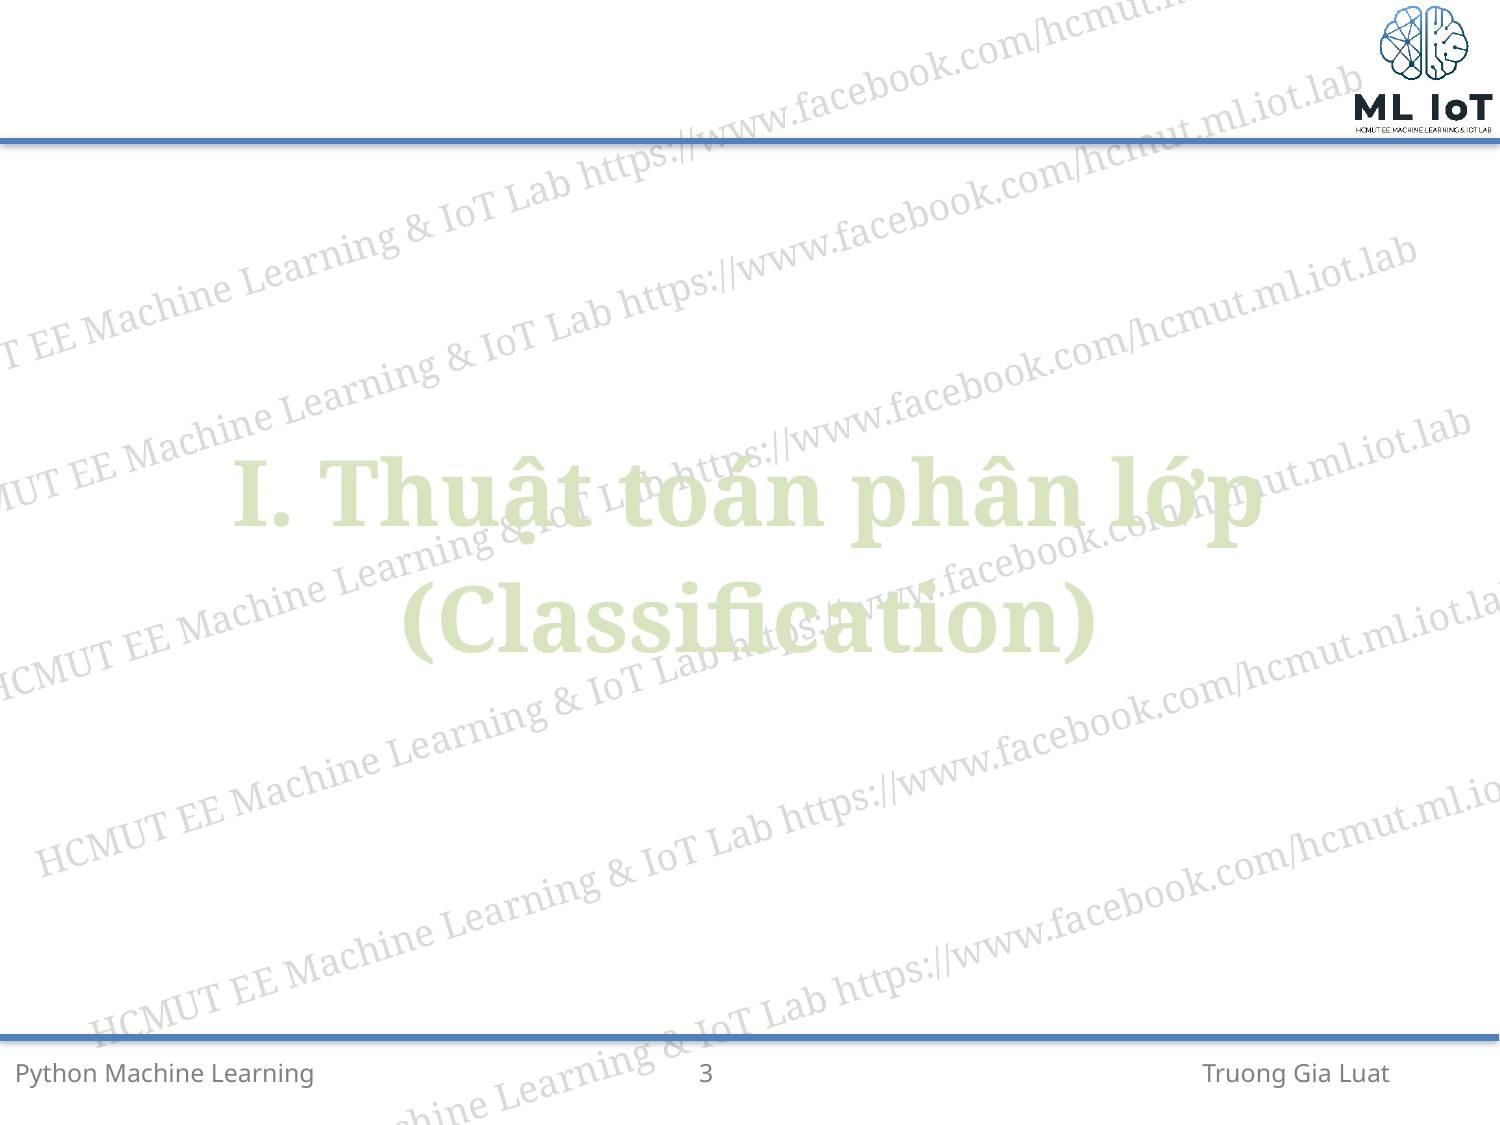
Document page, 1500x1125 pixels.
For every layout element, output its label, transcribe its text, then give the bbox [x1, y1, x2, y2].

text_box 3 [549, 1049, 863, 1099]
text_box Truong Gia Luat [1187, 1049, 1473, 1095]
picture [1350, 0, 1495, 138]
text_box [23, 27, 1340, 132]
text_box I. Thuật toán phân lớp (Classification) [0, 412, 1500, 678]
text_box Python Machine Learning [0, 1050, 450, 1095]
